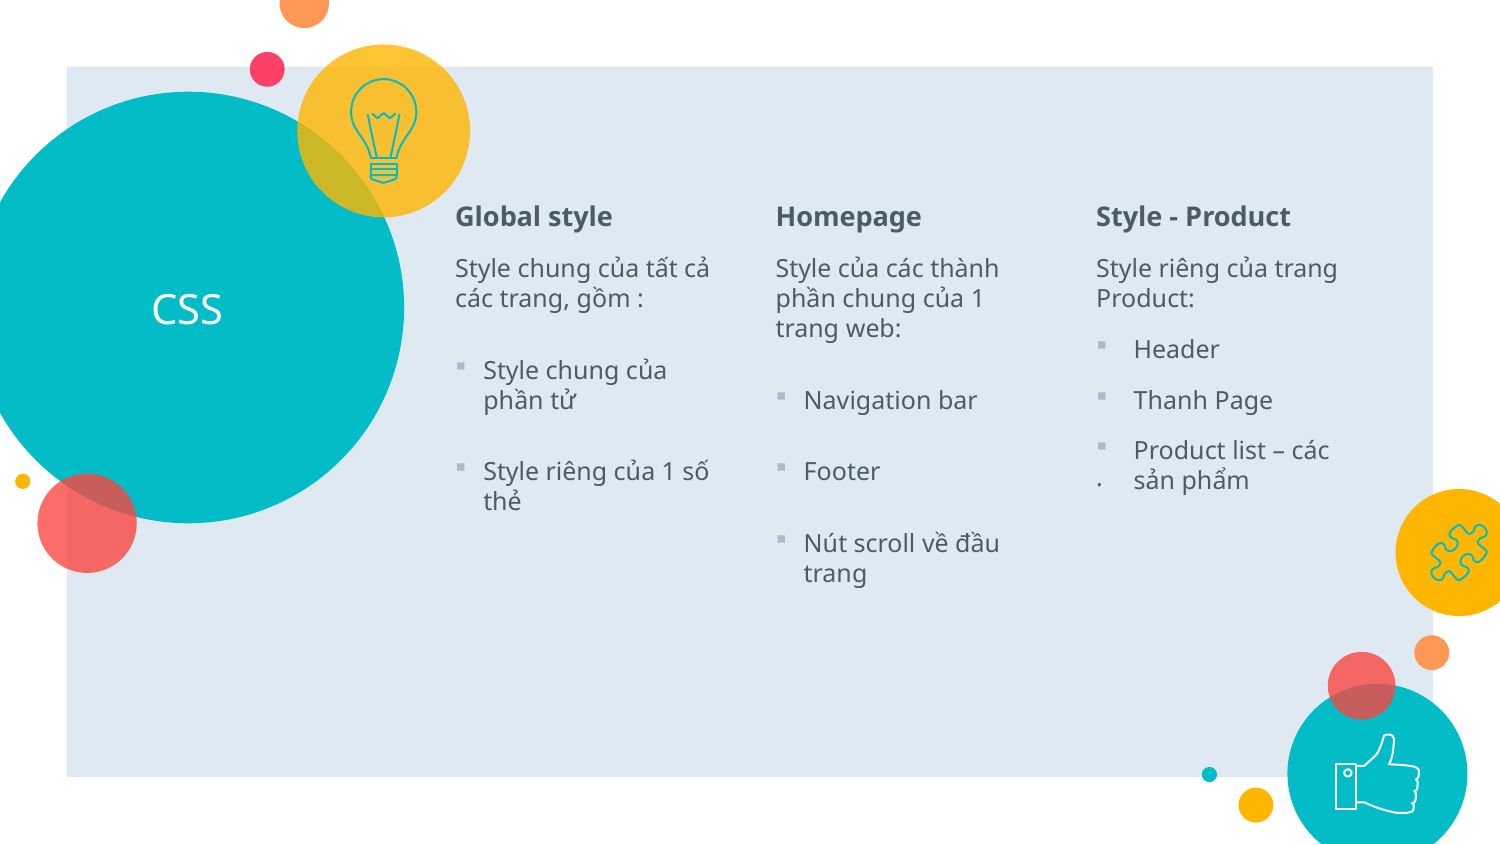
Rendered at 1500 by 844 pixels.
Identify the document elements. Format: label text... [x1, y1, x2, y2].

list Style - Product Style riêng của trang Product: Header Thanh Page Product list – các sản phẩm [1081, 184, 1387, 446]
list Global style Style chung của tất cả các trang, gồm : Style chung của phần tử Style riêng của 1 số thẻ [440, 184, 745, 643]
list Homepage Style của các thành phần chung của 1 trang web: Navigation bar Footer Nút scroll về đầu trang [760, 184, 1066, 643]
list . [1081, 446, 1387, 718]
title CSS [0, 91, 375, 524]
